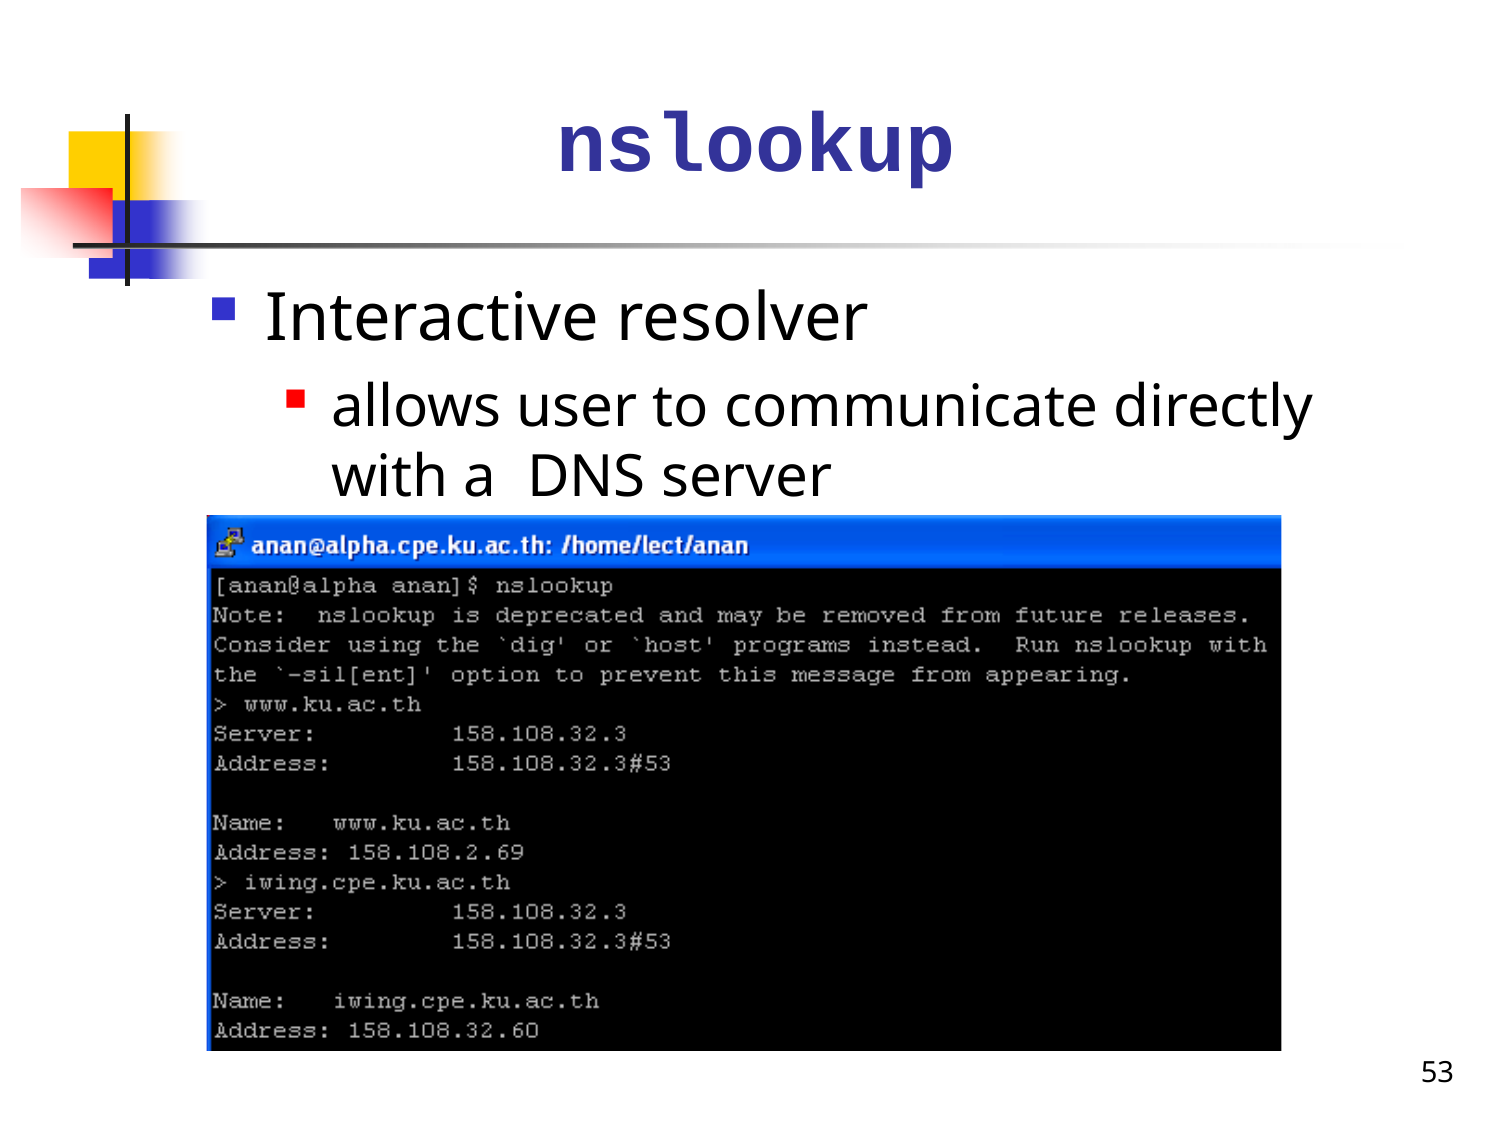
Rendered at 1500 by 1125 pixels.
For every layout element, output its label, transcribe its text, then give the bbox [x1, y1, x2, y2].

picture [20, 131, 1423, 279]
text_box Interactive resolver allows user to communicate directly with a DNS server [206, 274, 1431, 509]
title nslookup [191, 87, 1308, 198]
slide_number 53 [1386, 1056, 1457, 1091]
text_box [206, 515, 1282, 1052]
